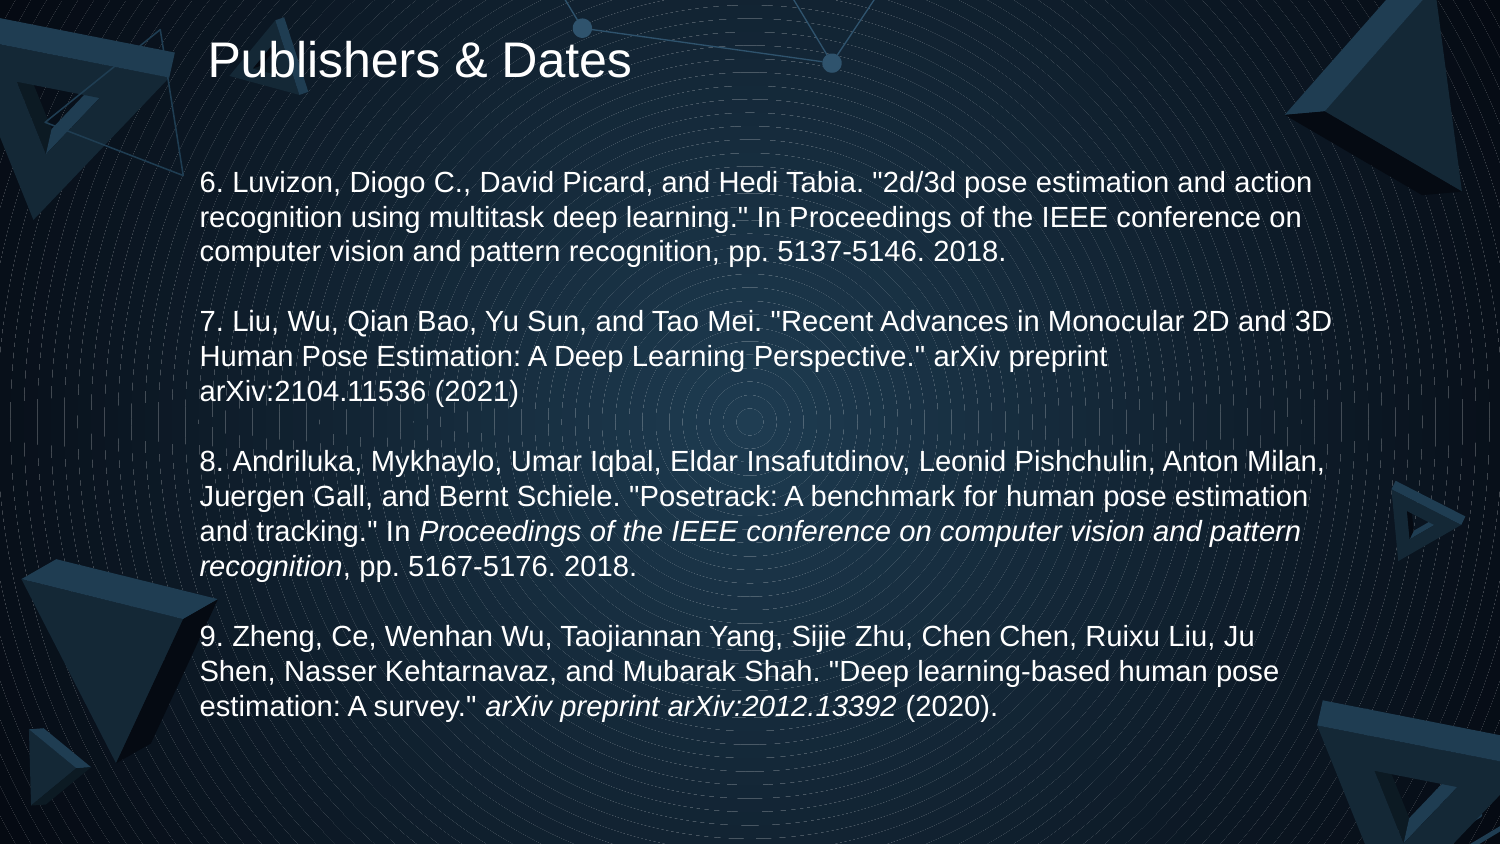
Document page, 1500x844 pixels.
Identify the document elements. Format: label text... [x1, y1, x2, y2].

text_box 6. Luvizon, Diogo C., David Picard, and Hedi Tabia. "2d/3d pose estimation and action recognition using multitask deep learning." In Proceedings of the IEEE conference on computer vision and pattern recognition, pp. 5137-5146. 2018. 7. Liu, Wu, Qian Bao, Yu Sun, and Tao Mei. "Recent Advances in Monocular 2D and 3D Human Pose Estimation: A Deep Learning Perspective." arXiv preprint arXiv:2104.11536 (2021) 8. Andriluka, Mykhaylo, Umar Iqbal, Eldar Insafutdinov, Leonid Pishchulin, Anton Milan, Juergen Gall, and Bernt Schiele. "Posetrack: A benchmark for human pose estimation and tracking." In Proceedings of the IEEE conference on computer vision and pattern recognition, pp. 5167-5176. 2018. 9. Zheng, Ce, Wenhan Wu, Taojiannan Yang, Sijie Zhu, Chen Chen, Ruixu Liu, Ju Shen, Nasser Kehtarnavaz, and Mubarak Shah. "Deep learning-based human pose estimation: A survey." arXiv preprint arXiv:2012.13392 (2020). [184, 120, 1349, 730]
text_box Publishers & Dates [192, 20, 1063, 95]
